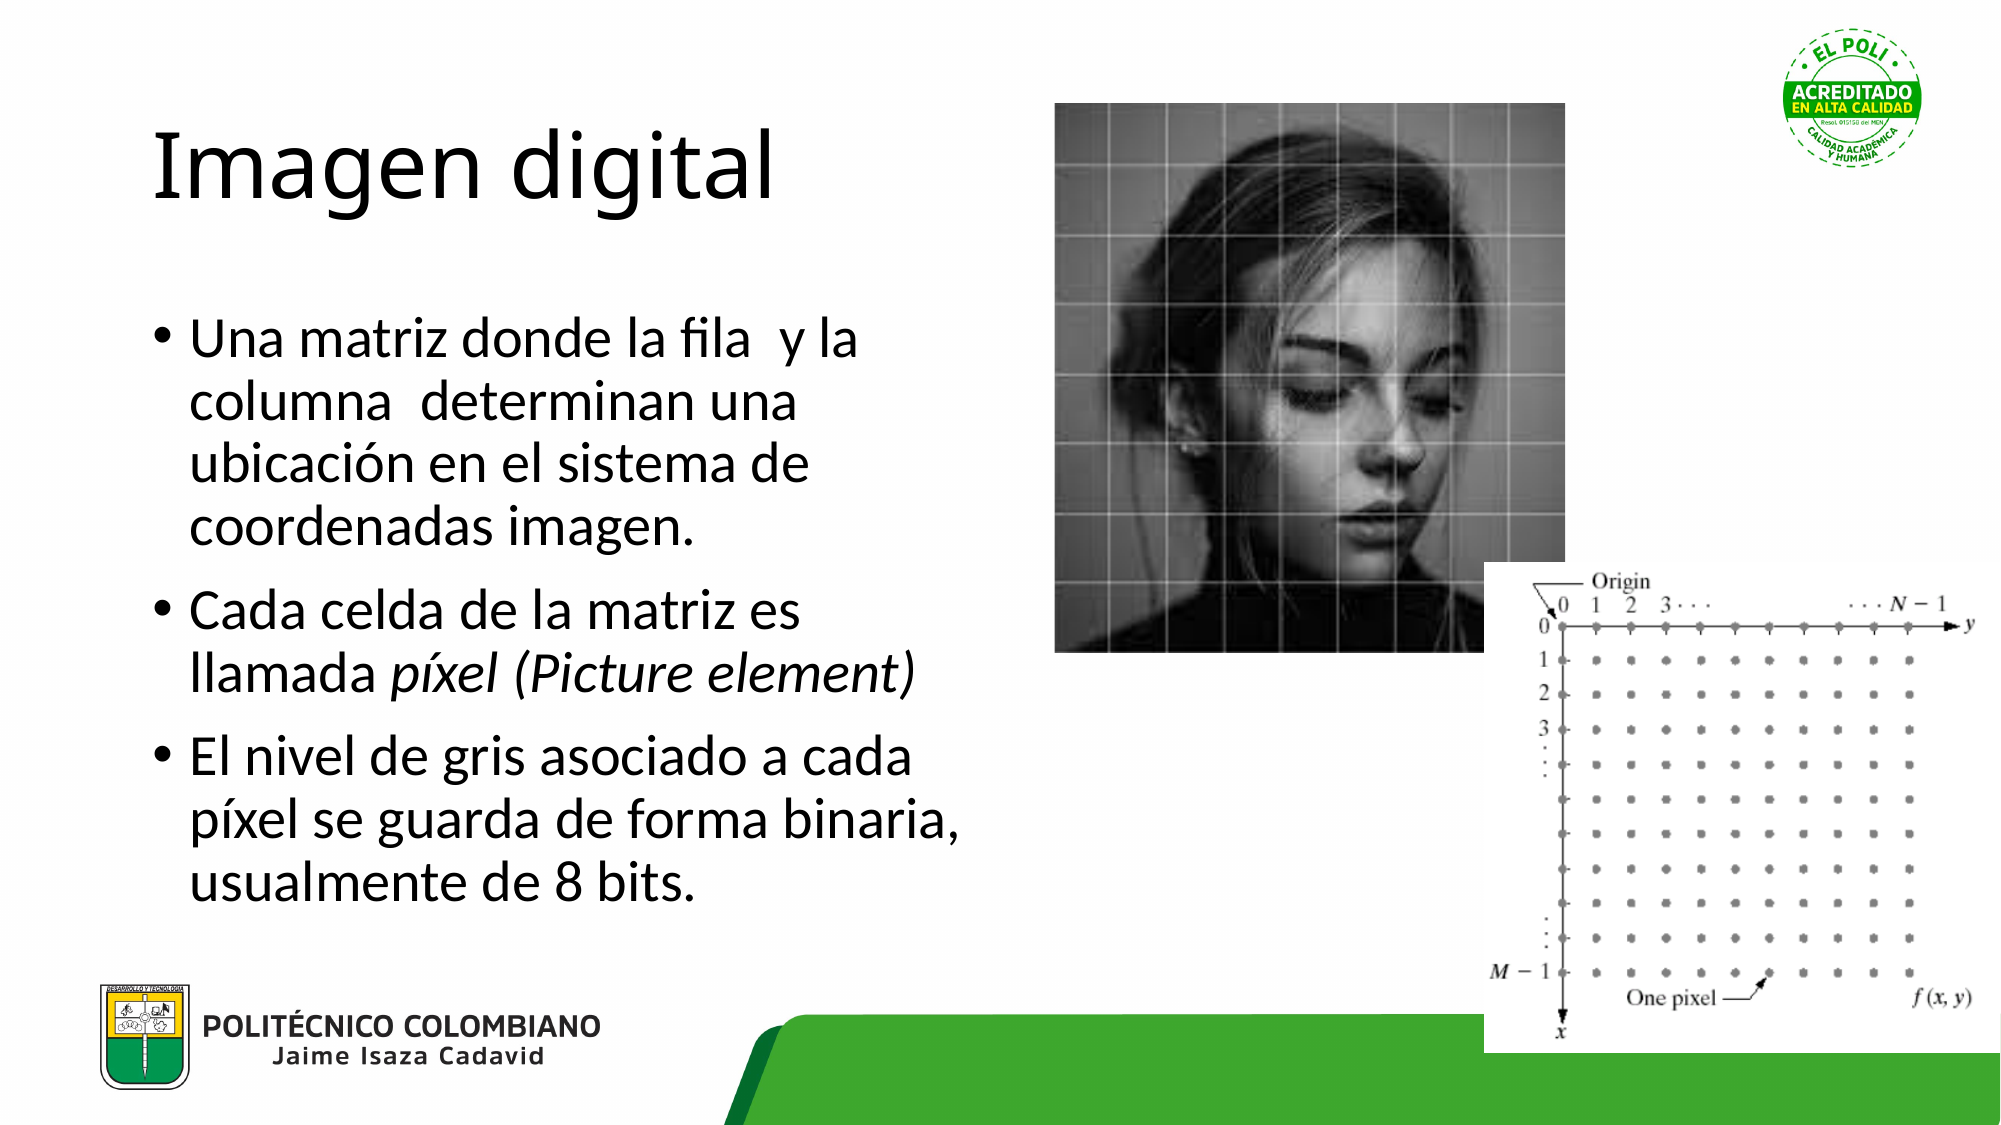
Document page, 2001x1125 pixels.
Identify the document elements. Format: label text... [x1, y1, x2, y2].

picture [0, 0, 2001, 1125]
title Imagen digital [137, 59, 1863, 278]
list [1054, 103, 1566, 653]
